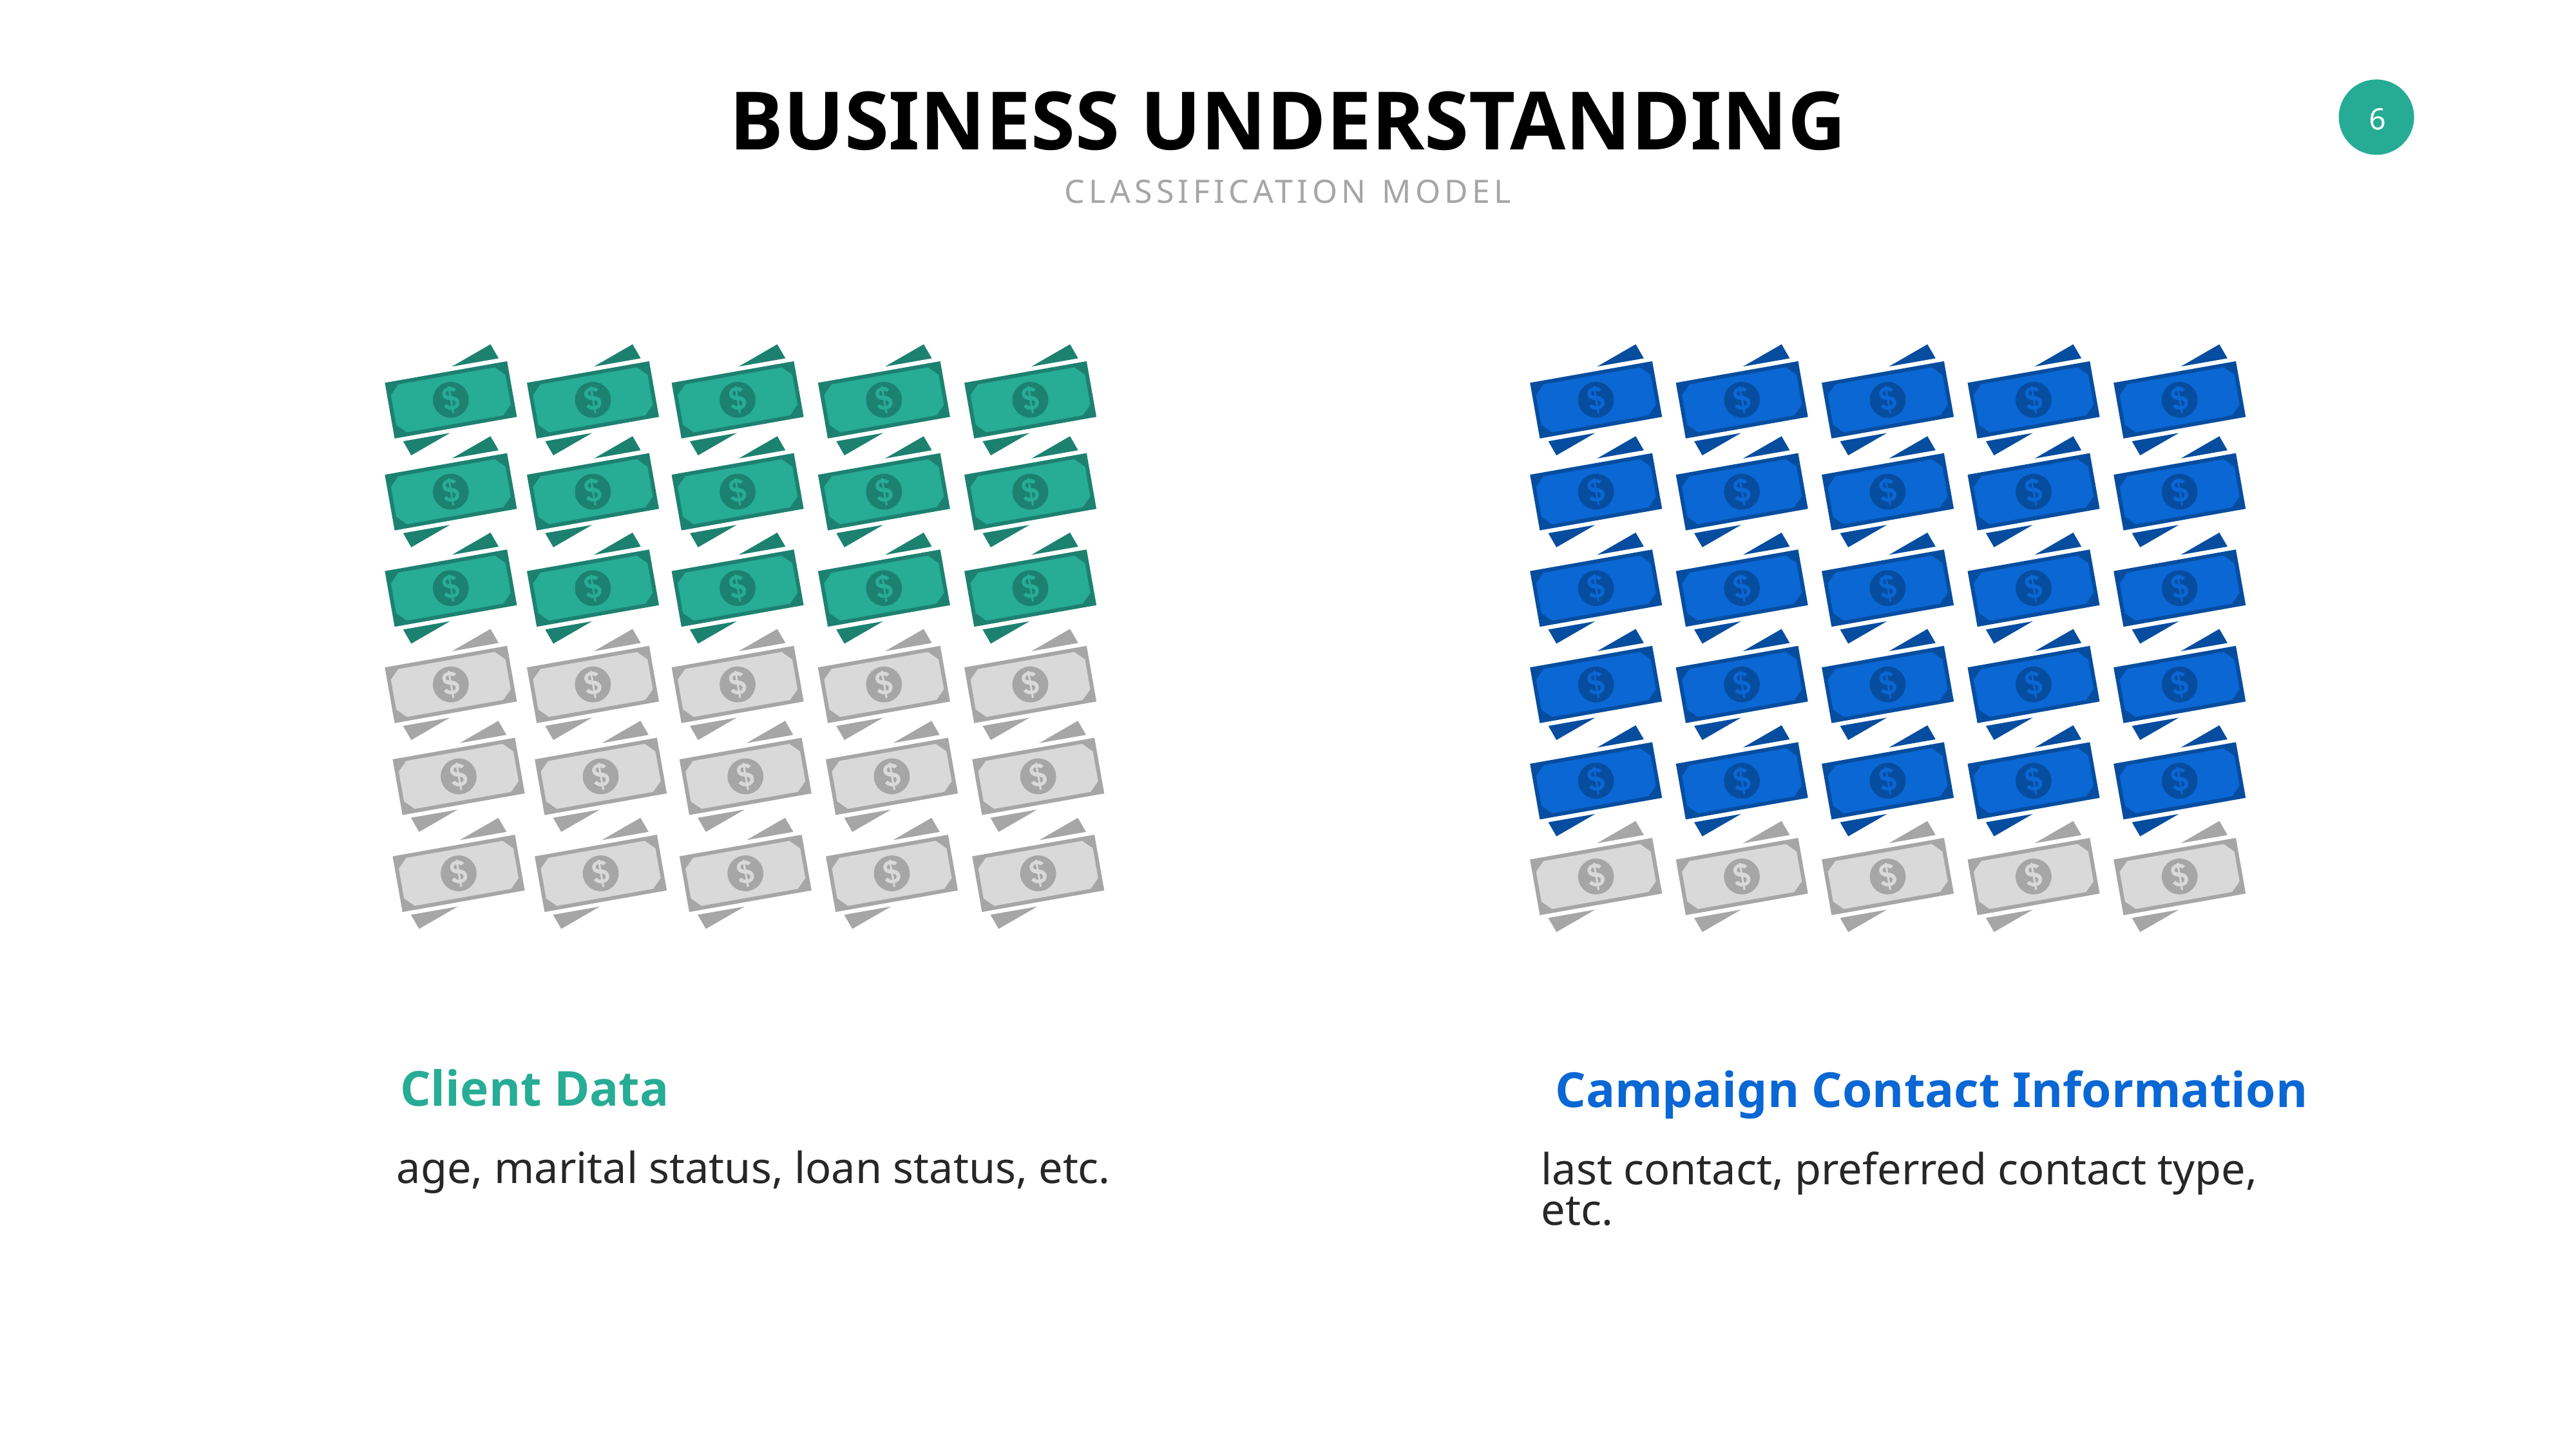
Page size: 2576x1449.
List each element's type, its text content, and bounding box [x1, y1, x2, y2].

text_box Client Data [390, 1053, 679, 1121]
text_box last contact, preferred contact type, etc. [1531, 1148, 2338, 1238]
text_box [1534, 344, 2242, 933]
text_box CLASSIFICATION MODEL [1055, 166, 1521, 215]
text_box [388, 344, 1101, 929]
text_box Campaign Contact Information [1545, 1054, 2318, 1122]
text_box age, marital status, loan status, etc. [386, 1147, 1141, 1197]
text_box BUSINESS UNDERSTANDING [720, 64, 1856, 171]
